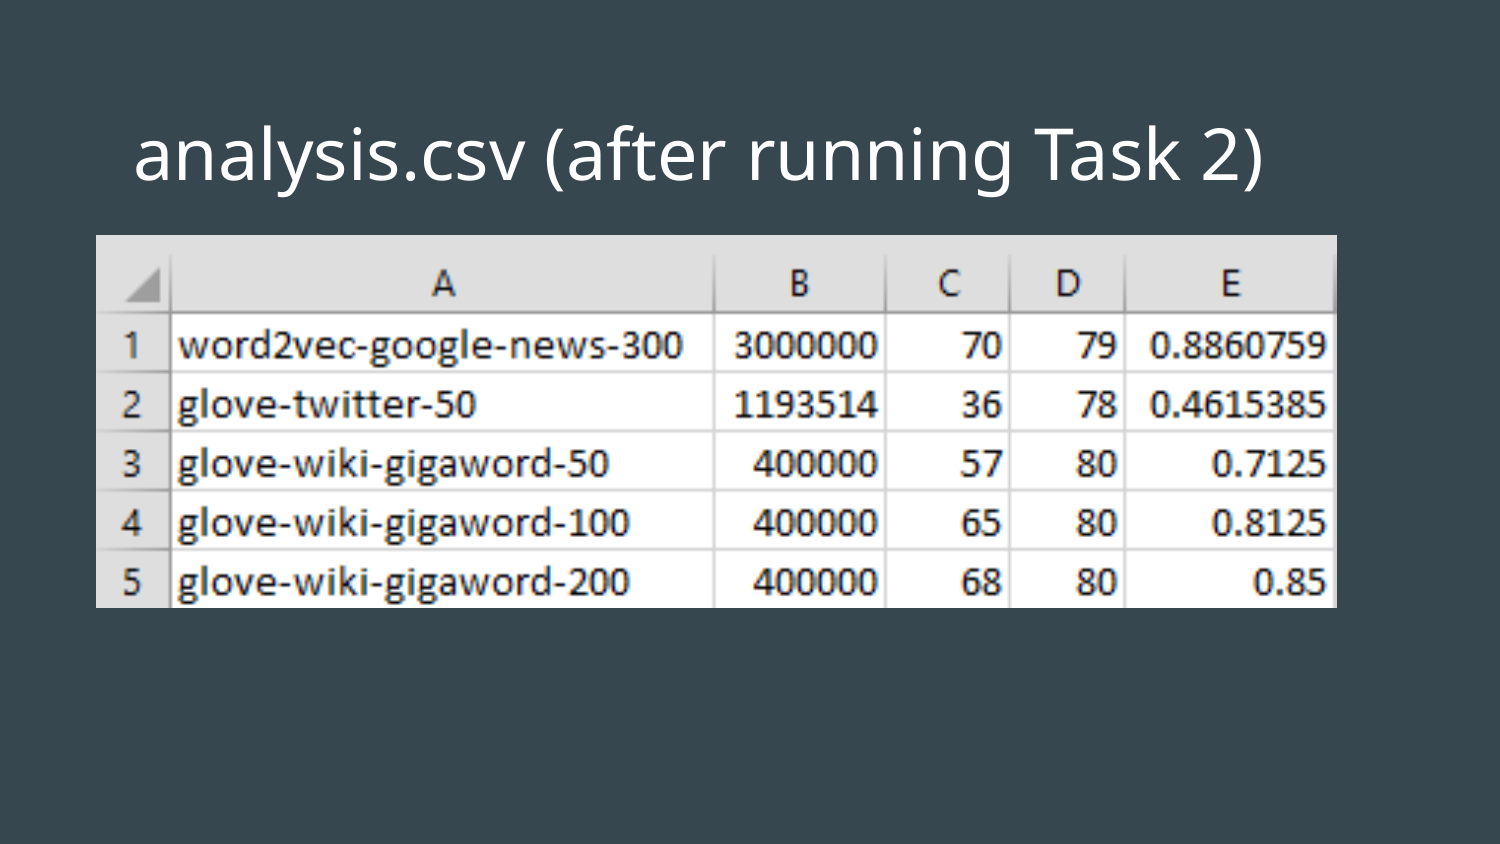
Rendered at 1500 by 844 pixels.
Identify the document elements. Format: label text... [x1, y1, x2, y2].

title analysis.csv (after running Task 2) [118, 25, 1281, 217]
picture [96, 235, 1337, 609]
